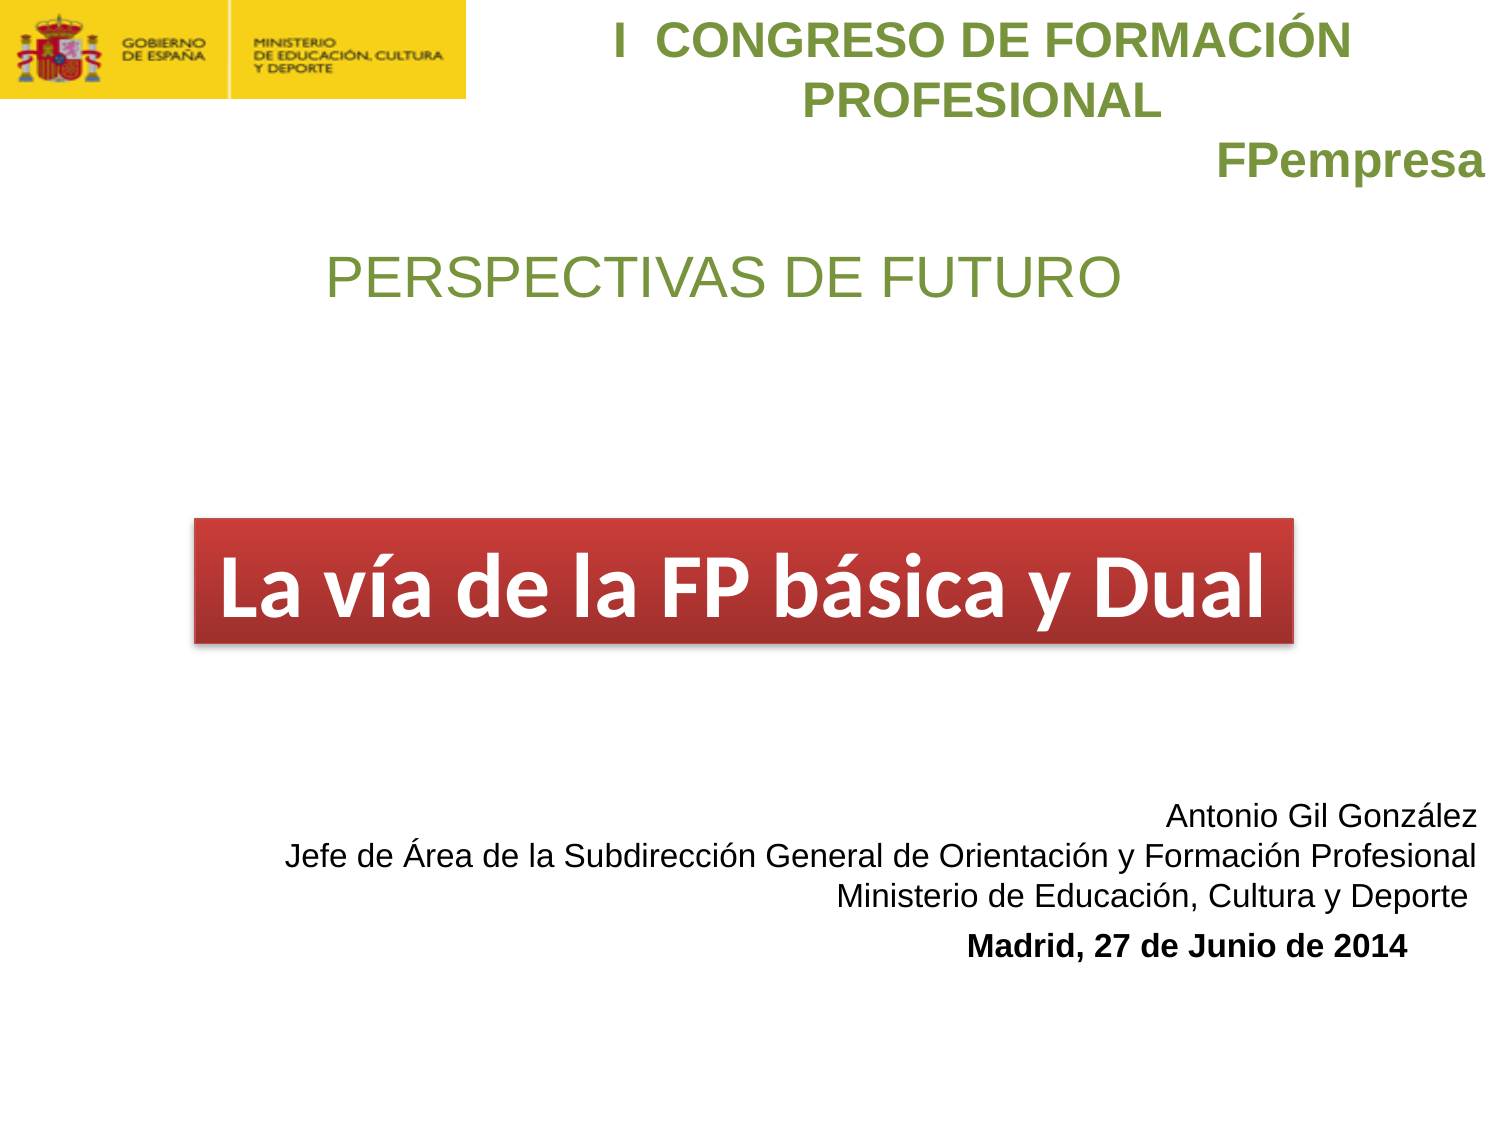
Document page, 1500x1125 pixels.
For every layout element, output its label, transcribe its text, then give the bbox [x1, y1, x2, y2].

text_box PERSPECTIVAS DE FUTURO [289, 231, 1176, 317]
text_box Antonio Gil González Jefe de Área de la Subdirección General de Orientación y Formación Profesional Ministerio de Educación, Cultura y Deporte [269, 786, 1494, 922]
picture [0, 0, 621, 100]
text_box La vía de la FP básica y Dual [194, 518, 1294, 644]
text_box I CONGRESO DE FORMACIÓN PROFESIONAL FPempresa [466, 0, 1500, 195]
text_box Madrid, 27 de Junio de 2014 [631, 922, 1424, 972]
